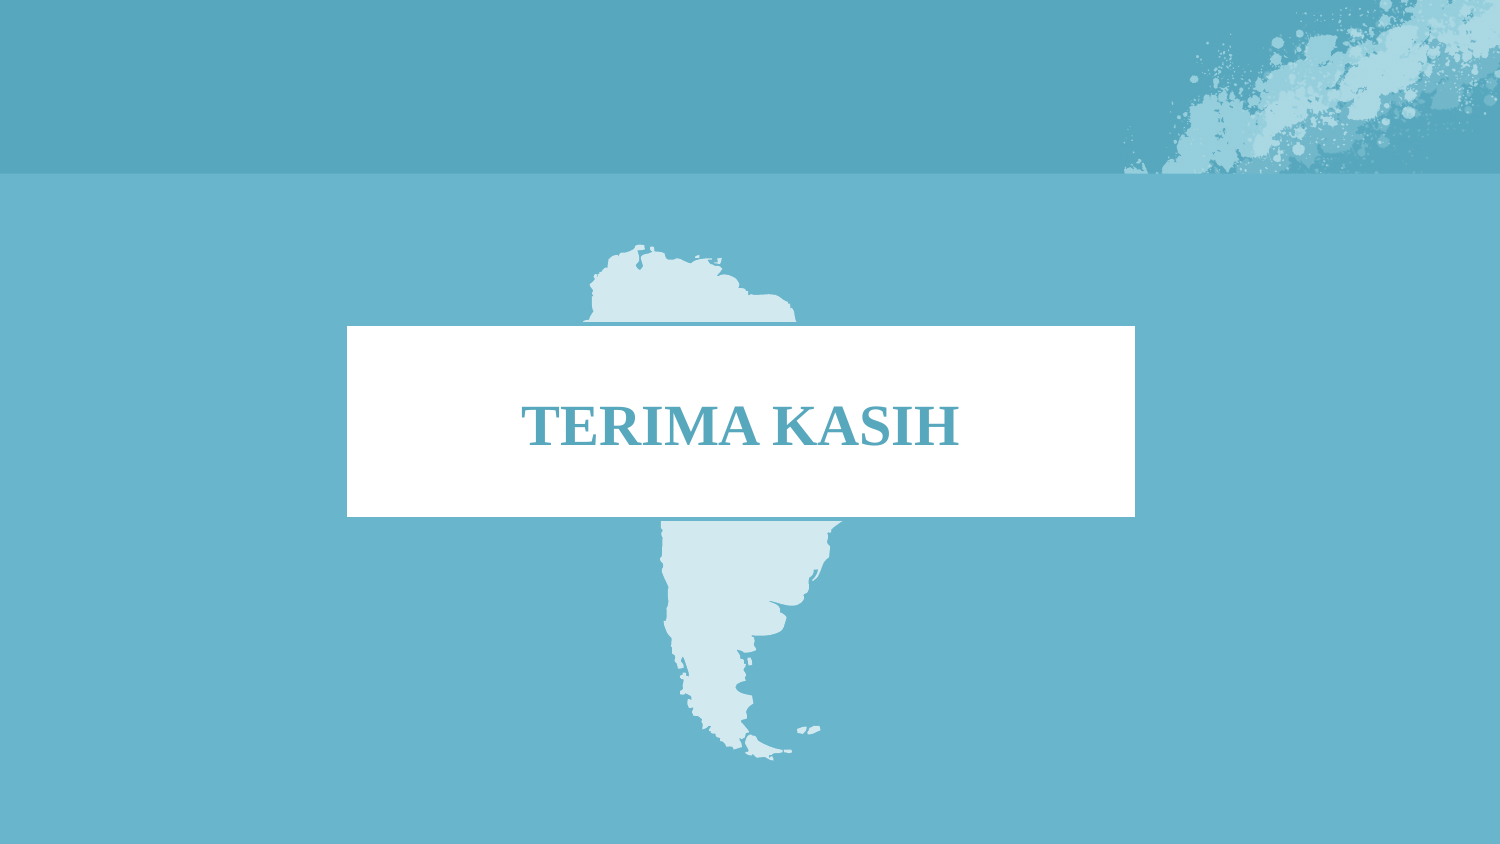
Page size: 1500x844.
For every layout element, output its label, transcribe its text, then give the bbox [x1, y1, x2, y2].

picture [0, 0, 1500, 173]
text_box TERIMA KASIH [343, 322, 1139, 521]
text_box [660, 521, 843, 750]
text_box [582, 244, 797, 322]
text_box [744, 734, 792, 761]
